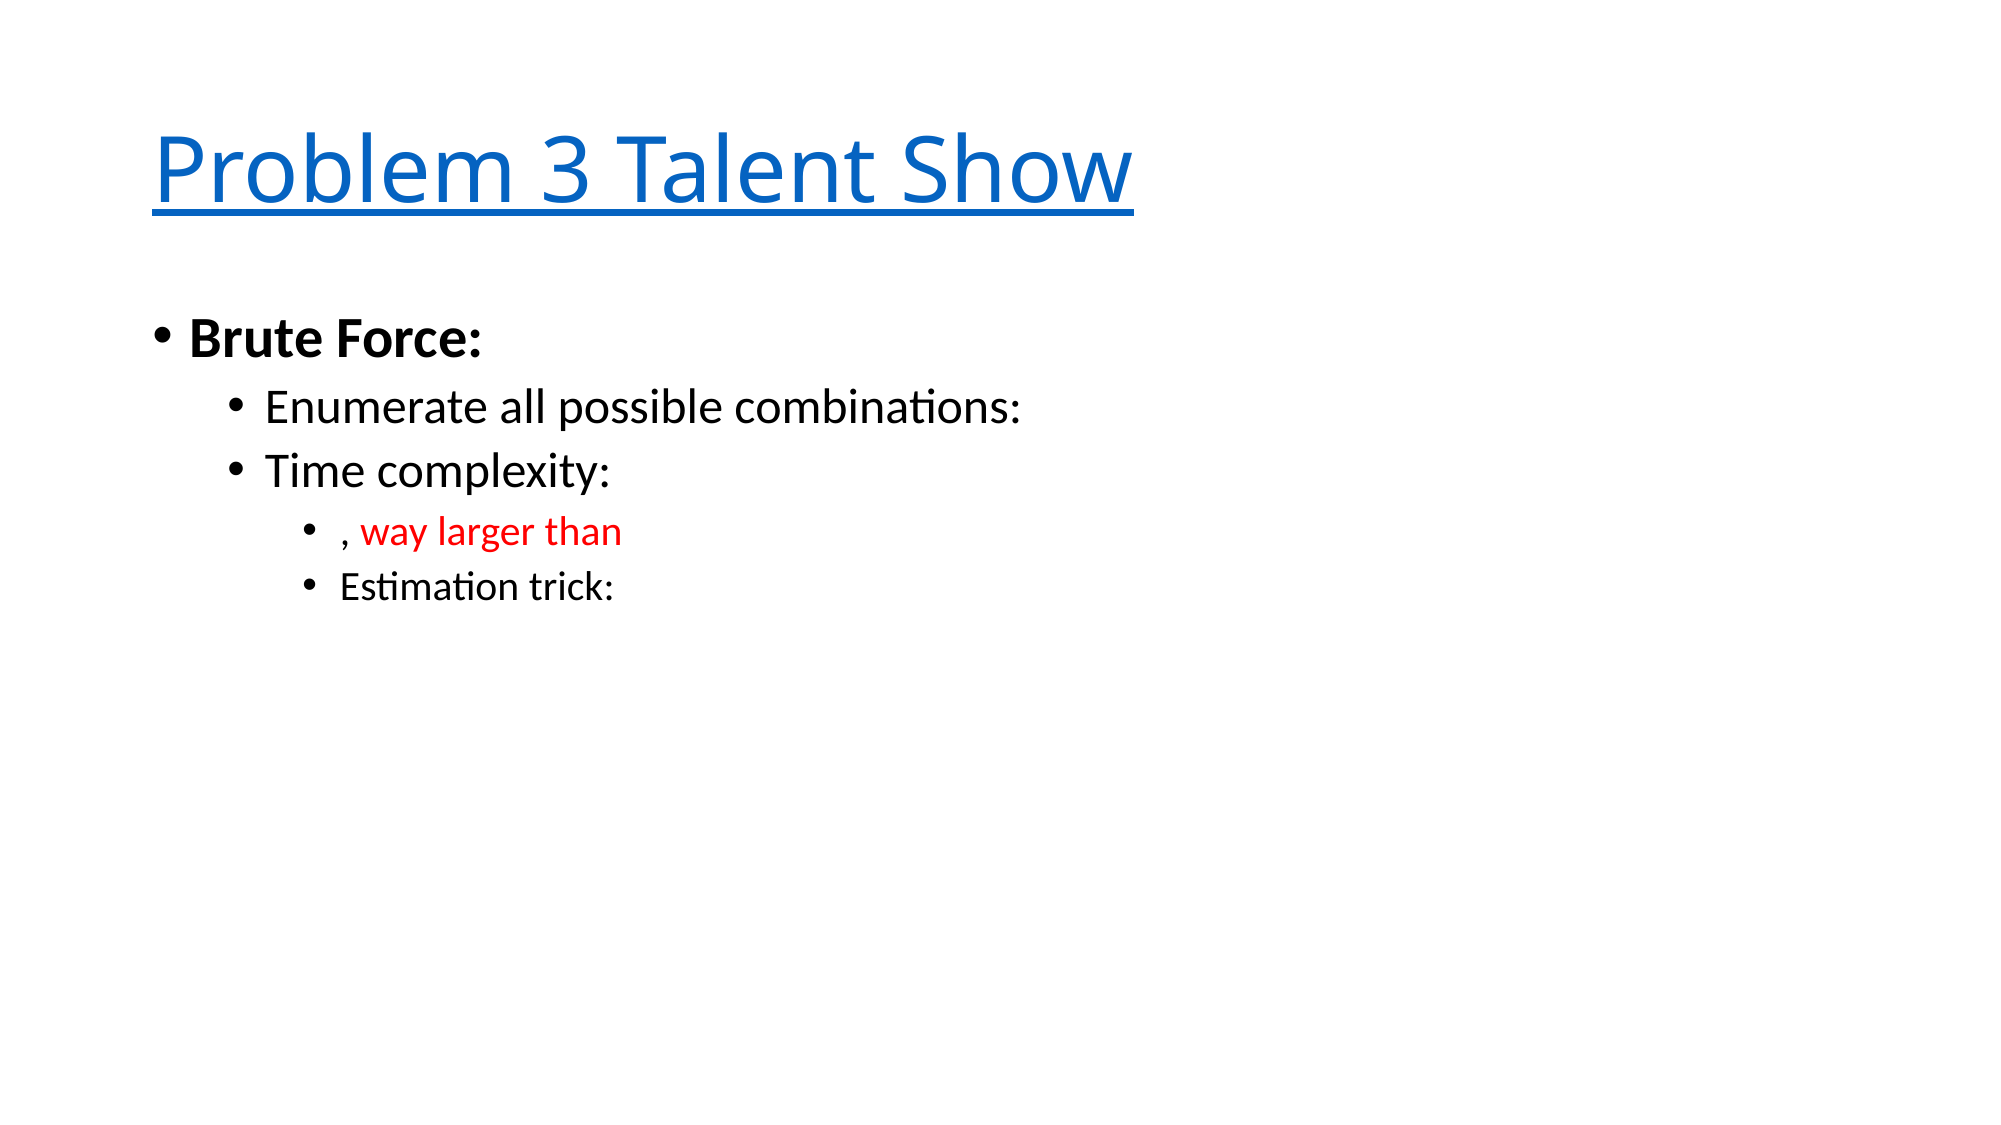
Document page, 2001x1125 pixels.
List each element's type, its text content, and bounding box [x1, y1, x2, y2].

title Problem 3 Talent Show [137, 59, 1863, 278]
